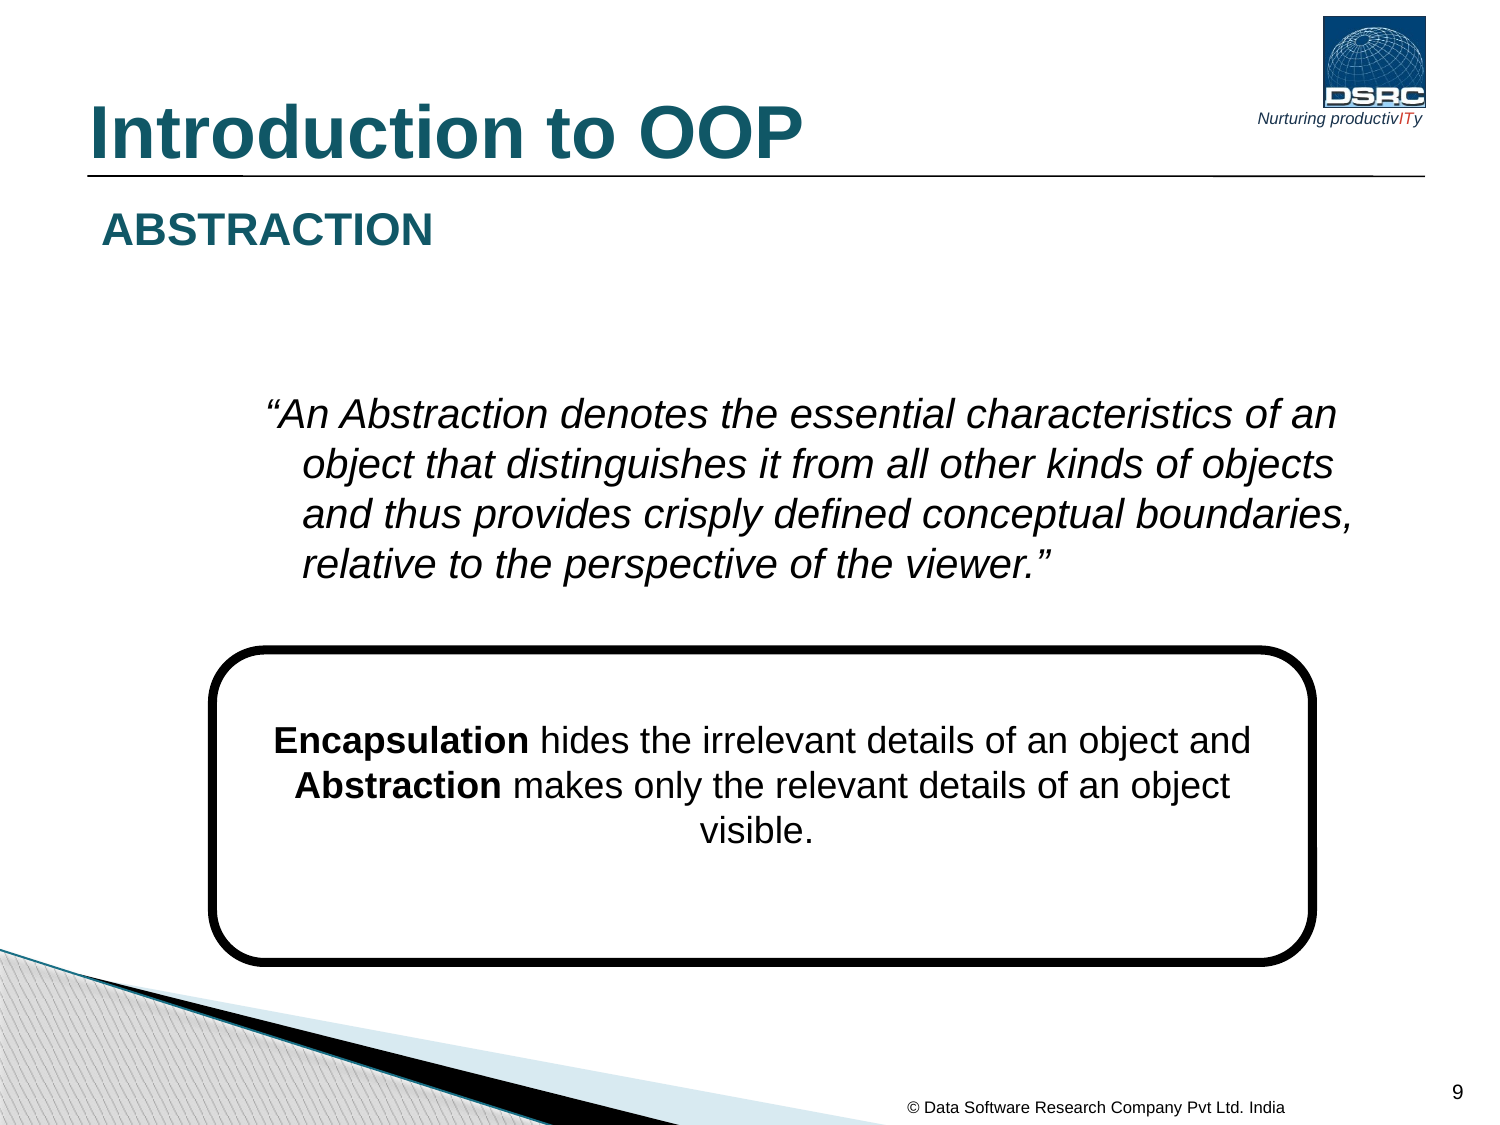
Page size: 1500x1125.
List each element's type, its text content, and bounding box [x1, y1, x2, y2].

text_box “An Abstraction denotes the essential characteristics of an object that distinguishes it from all other kinds of objects and thus provides crisply defined conceptual boundaries, relative to the perspective of the viewer.” [99, 269, 1425, 725]
text_box Encapsulation hides the irrelevant details of an object and Abstraction makes only the relevant details of an object visible. [207, 645, 1318, 967]
slide_number 9 [1418, 1051, 1479, 1112]
picture [1325, 17, 1425, 107]
text_box Introduction to OOP [74, 70, 1363, 188]
title ABSTRACTION [86, 186, 1439, 269]
